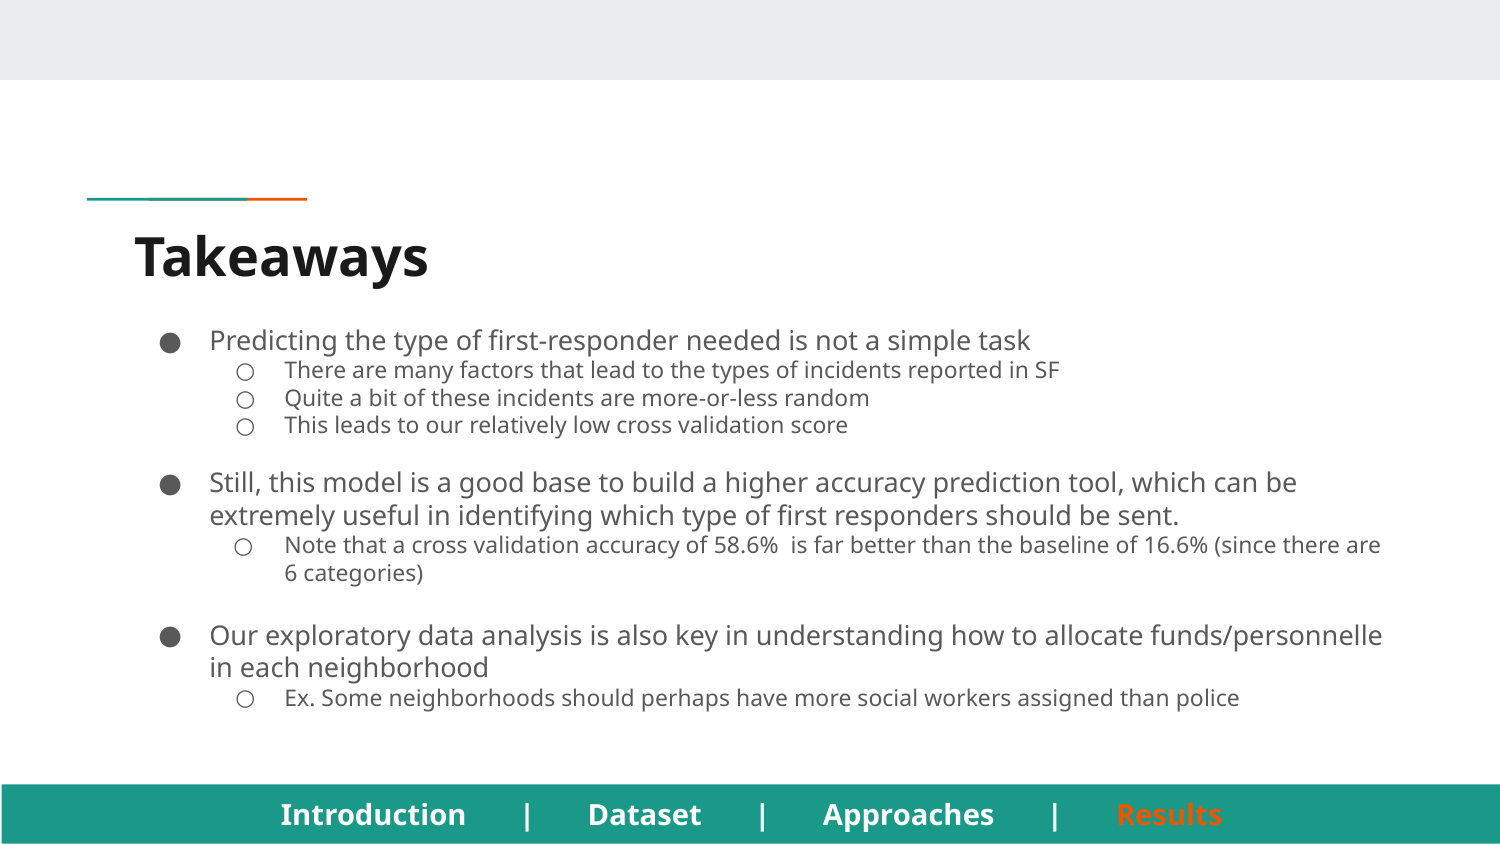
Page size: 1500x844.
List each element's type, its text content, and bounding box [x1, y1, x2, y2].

text_box Introduction | Dataset | Approaches | Results [1, 784, 1500, 844]
title Takeaways [119, 207, 1381, 296]
text_box Predicting the type of first-responder needed is not a simple task There are many factors that lead to the types of incidents reported in SF Quite a bit of these incidents are more-or-less random This leads to our relatively low cross validation score Still, this model is a good base to build a higher accuracy prediction tool, which can be extremely useful in identifying which type of first responders should be sent. Note that a cross validation accuracy of 58.6% is far better than the baseline of 16.6% (since there are 6 categories) Our exploratory data analysis is also key in understanding how to allocate funds/personnelle in each neighborhood Ex. Some neighborhoods should perhaps have more social workers assigned than police [119, 308, 1406, 678]
